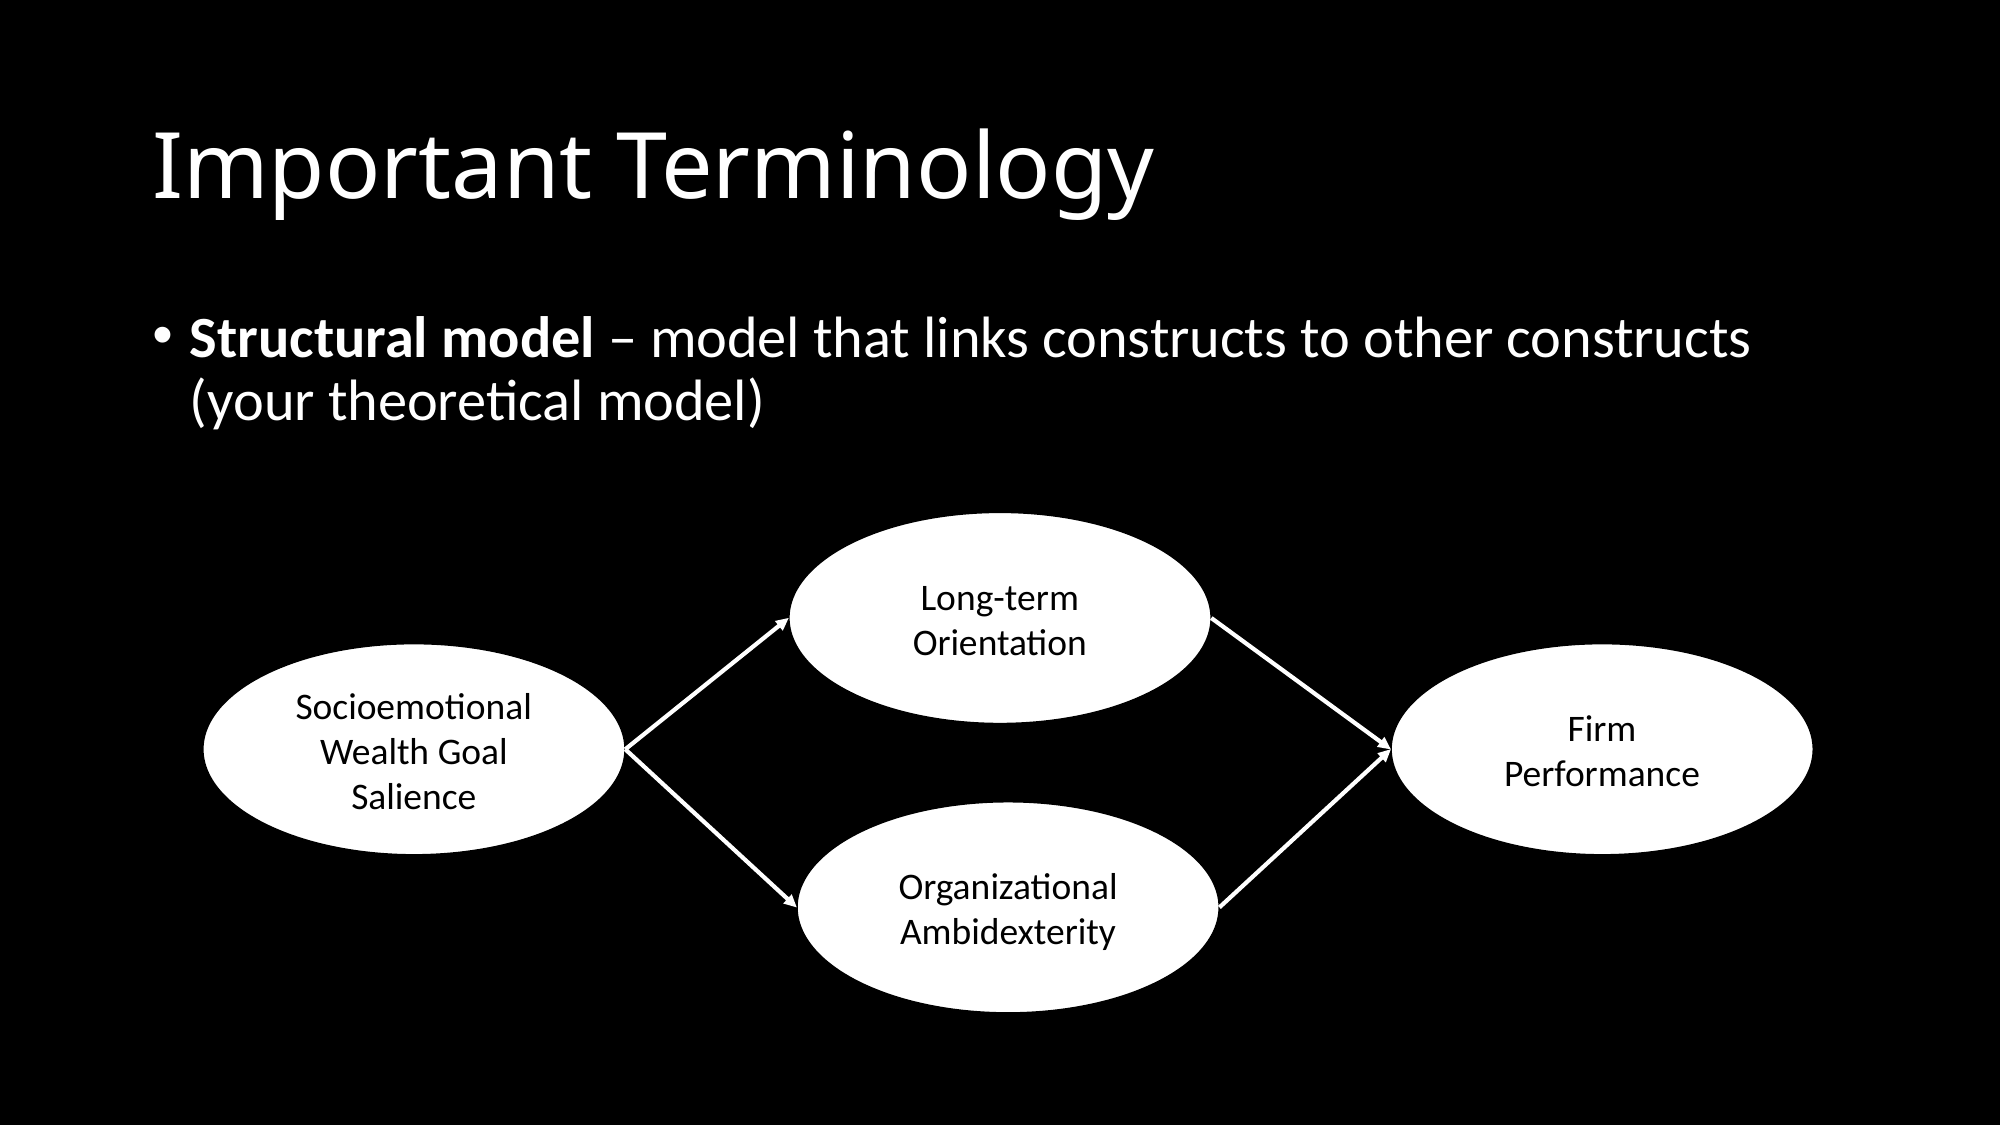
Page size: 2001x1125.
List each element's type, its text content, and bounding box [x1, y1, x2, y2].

text_box Socioemotional Wealth Goal Salience [201, 642, 625, 857]
list Structural model – model that links constructs to other constructs (your theoretical model) [137, 299, 1863, 1014]
title Important Terminology [137, 59, 1863, 278]
text_box Firm Performance [1391, 642, 1815, 857]
text_box Long-term Orientation [787, 511, 1213, 725]
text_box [625, 617, 789, 749]
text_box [625, 749, 797, 908]
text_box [1219, 750, 1391, 908]
text_box Organizational Ambidexterity [795, 800, 1221, 1015]
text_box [1211, 617, 1391, 750]
